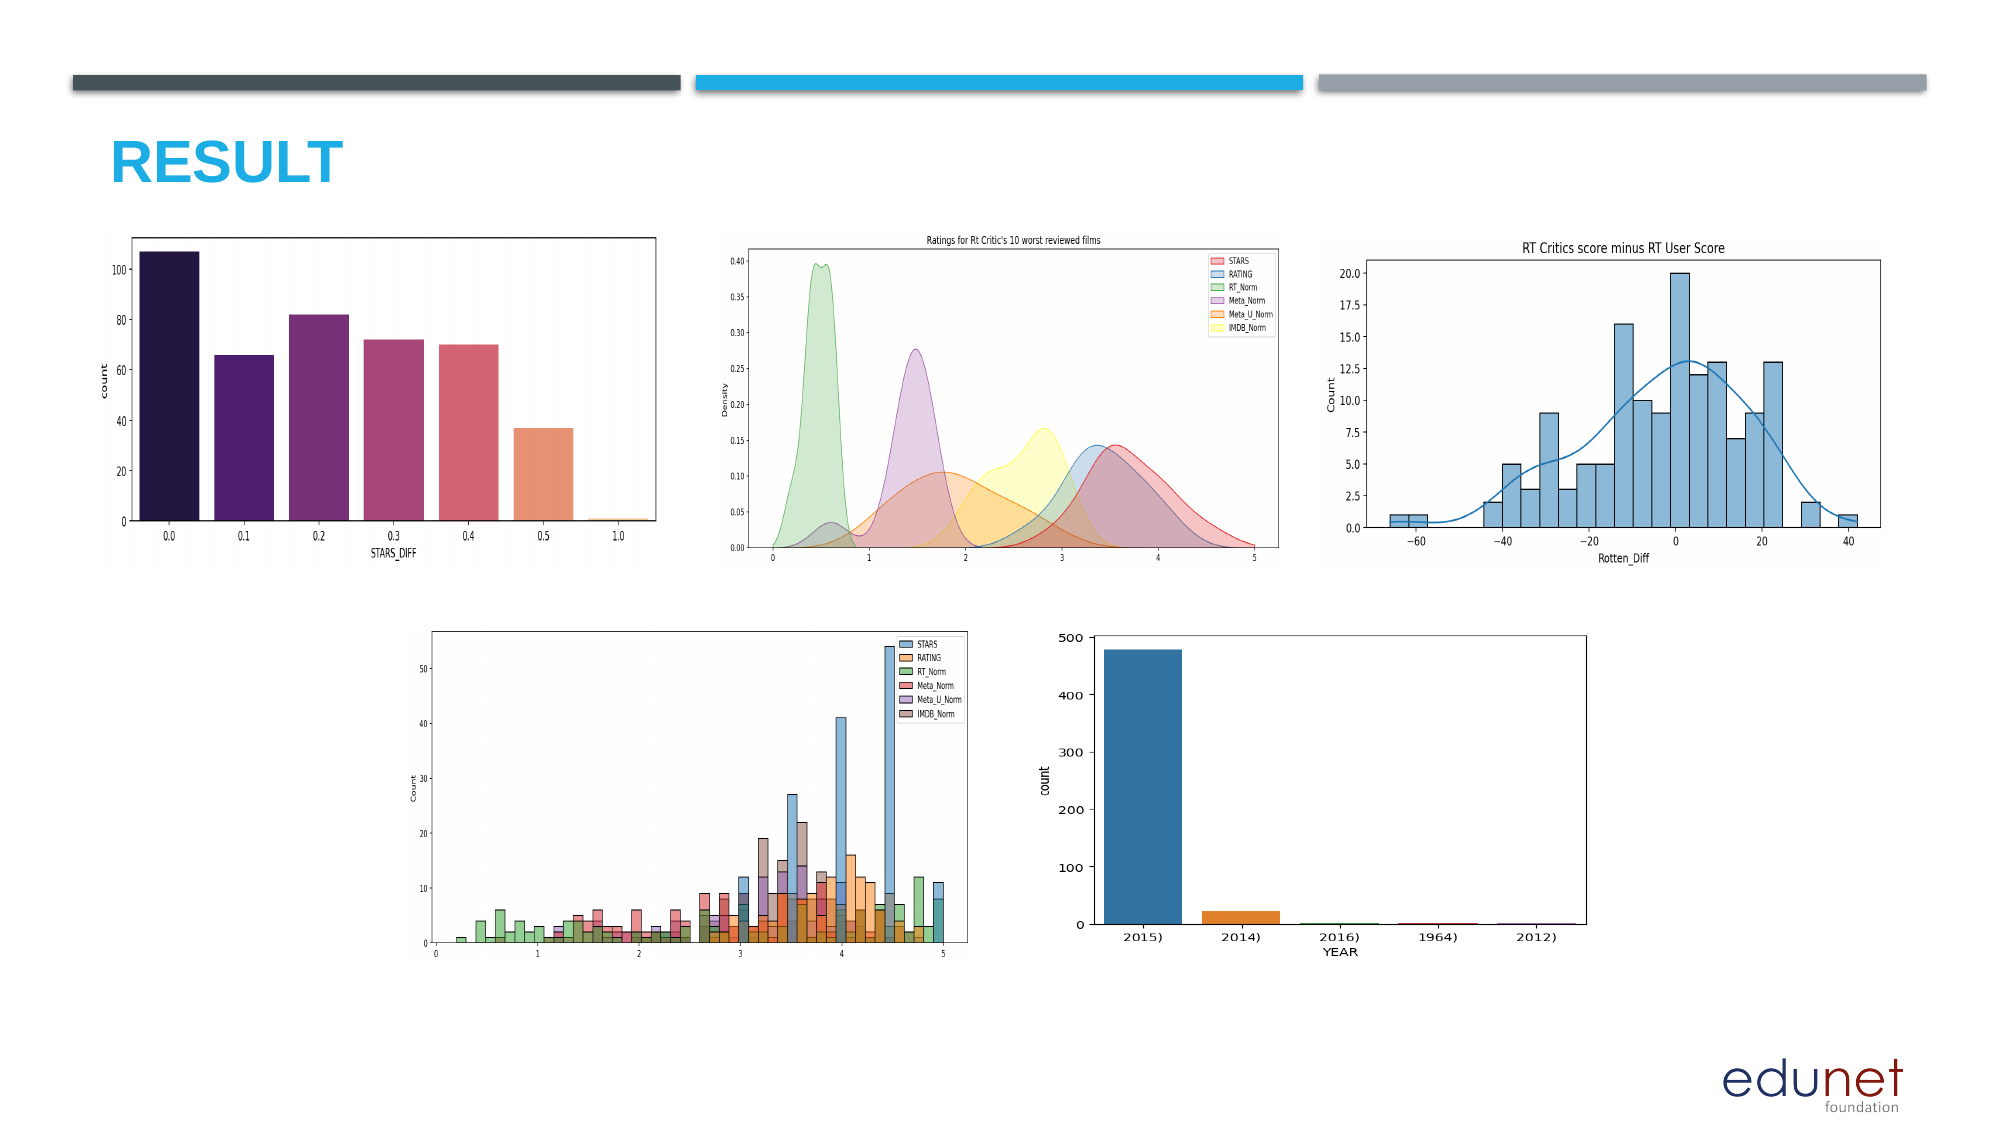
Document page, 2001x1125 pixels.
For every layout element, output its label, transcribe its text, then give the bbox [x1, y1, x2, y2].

title Result [95, 115, 1905, 203]
picture [1719, 1056, 1905, 1116]
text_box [95, 213, 1905, 981]
